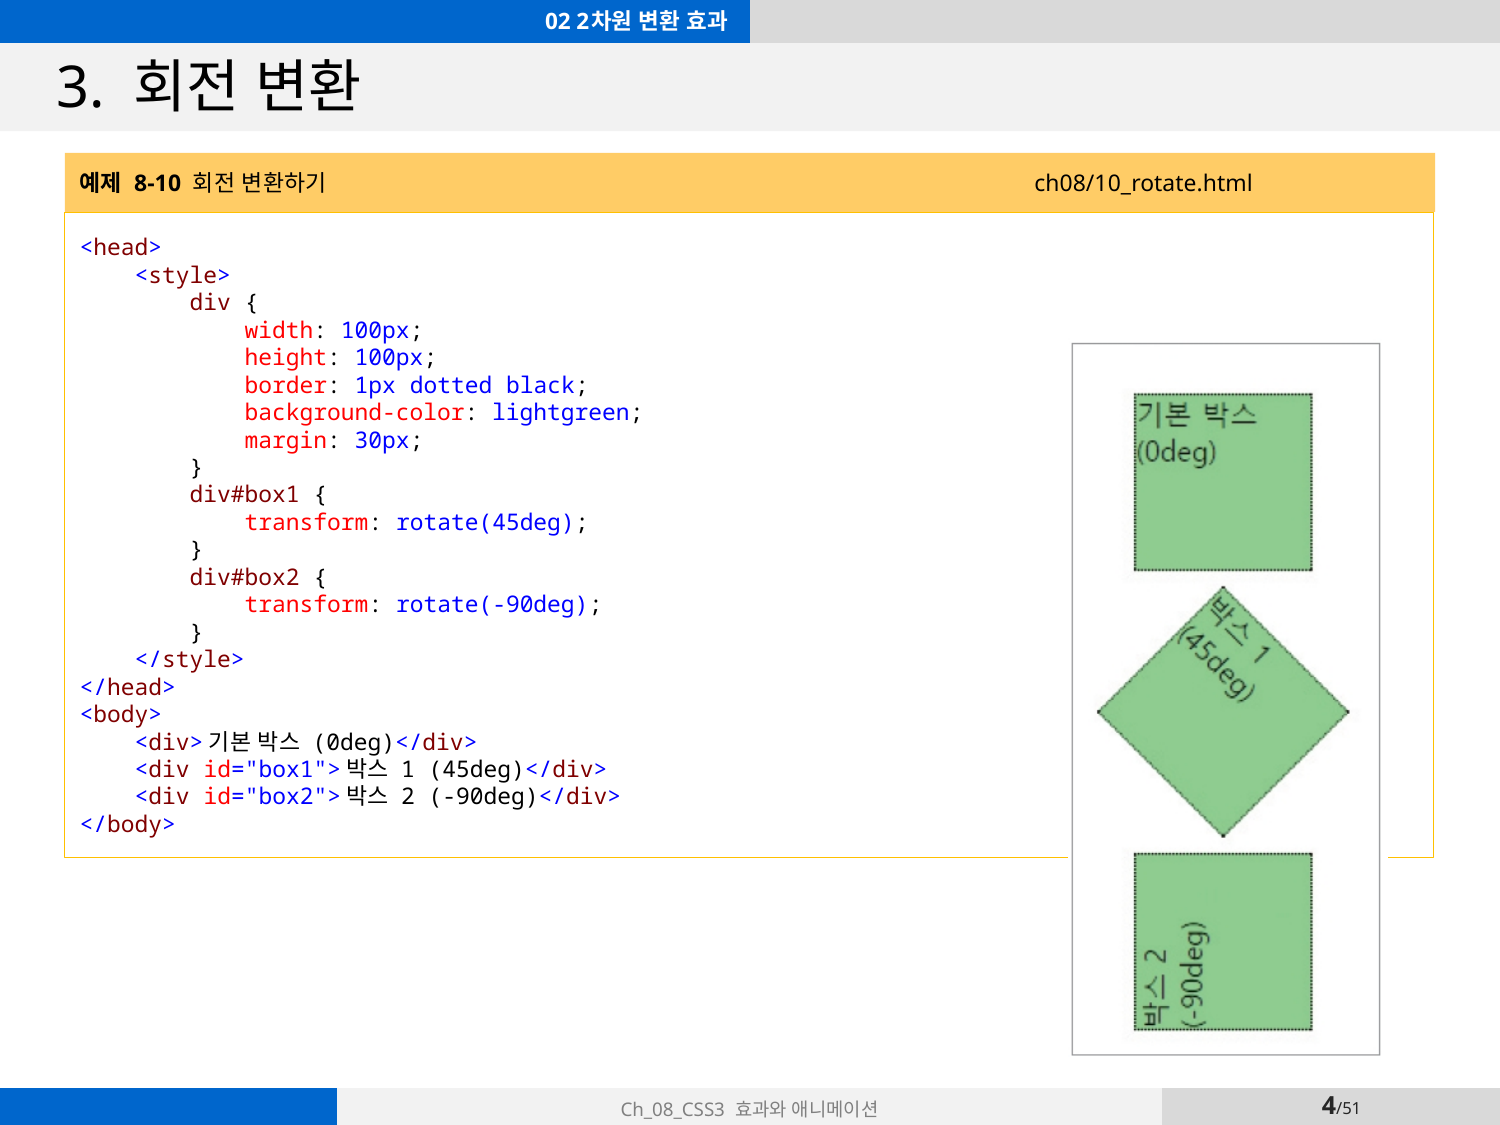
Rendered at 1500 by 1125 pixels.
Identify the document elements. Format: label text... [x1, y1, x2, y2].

title 3. 회전 변환 [41, 42, 1459, 128]
picture [1068, 337, 1389, 1063]
text_box 예제 8-10 회전 변환하기 ch08/10_rotate.html [63, 151, 1437, 214]
text_box <head> <style> div { width: 100px; height: 100px; border: 1px dotted black; background-color: lightgreen; margin: 30px; } div#box1 { transform: rotate(45deg); } div#box2 { transform: rotate(-90deg); } </style> </head> <body> <div>기본 박스 (0deg)</div> <div id="box1">박스 1 (45deg)</div> <div id="box2">박스 2 (-90deg)</div> </body> [63, 210, 1436, 860]
text_box 02 2차원 변환 효과 [0, 0, 743, 43]
